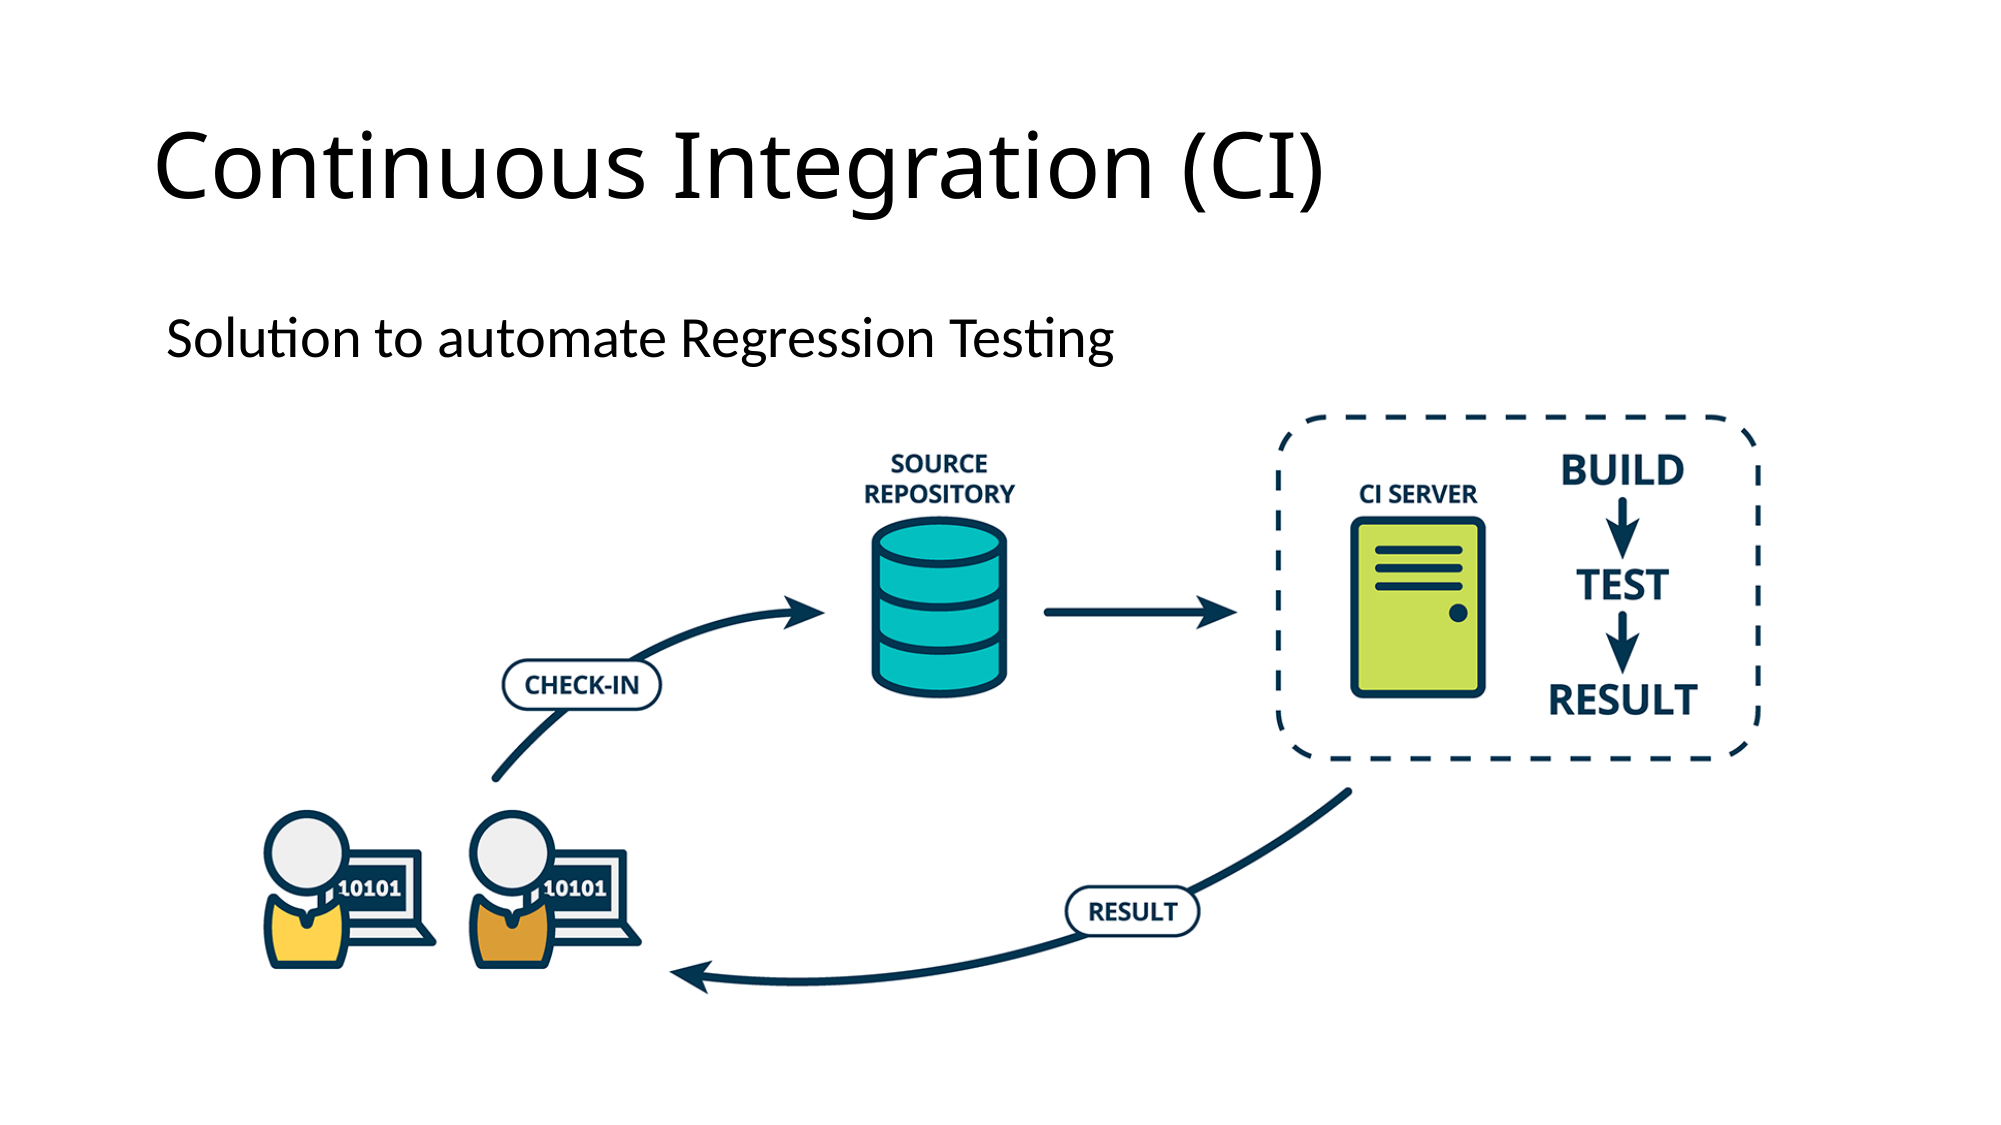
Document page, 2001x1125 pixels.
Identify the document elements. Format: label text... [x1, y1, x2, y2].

picture [188, 336, 1838, 1063]
text_box Continuous Integration (CI) [137, 59, 1863, 278]
text_box Solution to automate Regression Testing [112, 299, 1863, 513]
